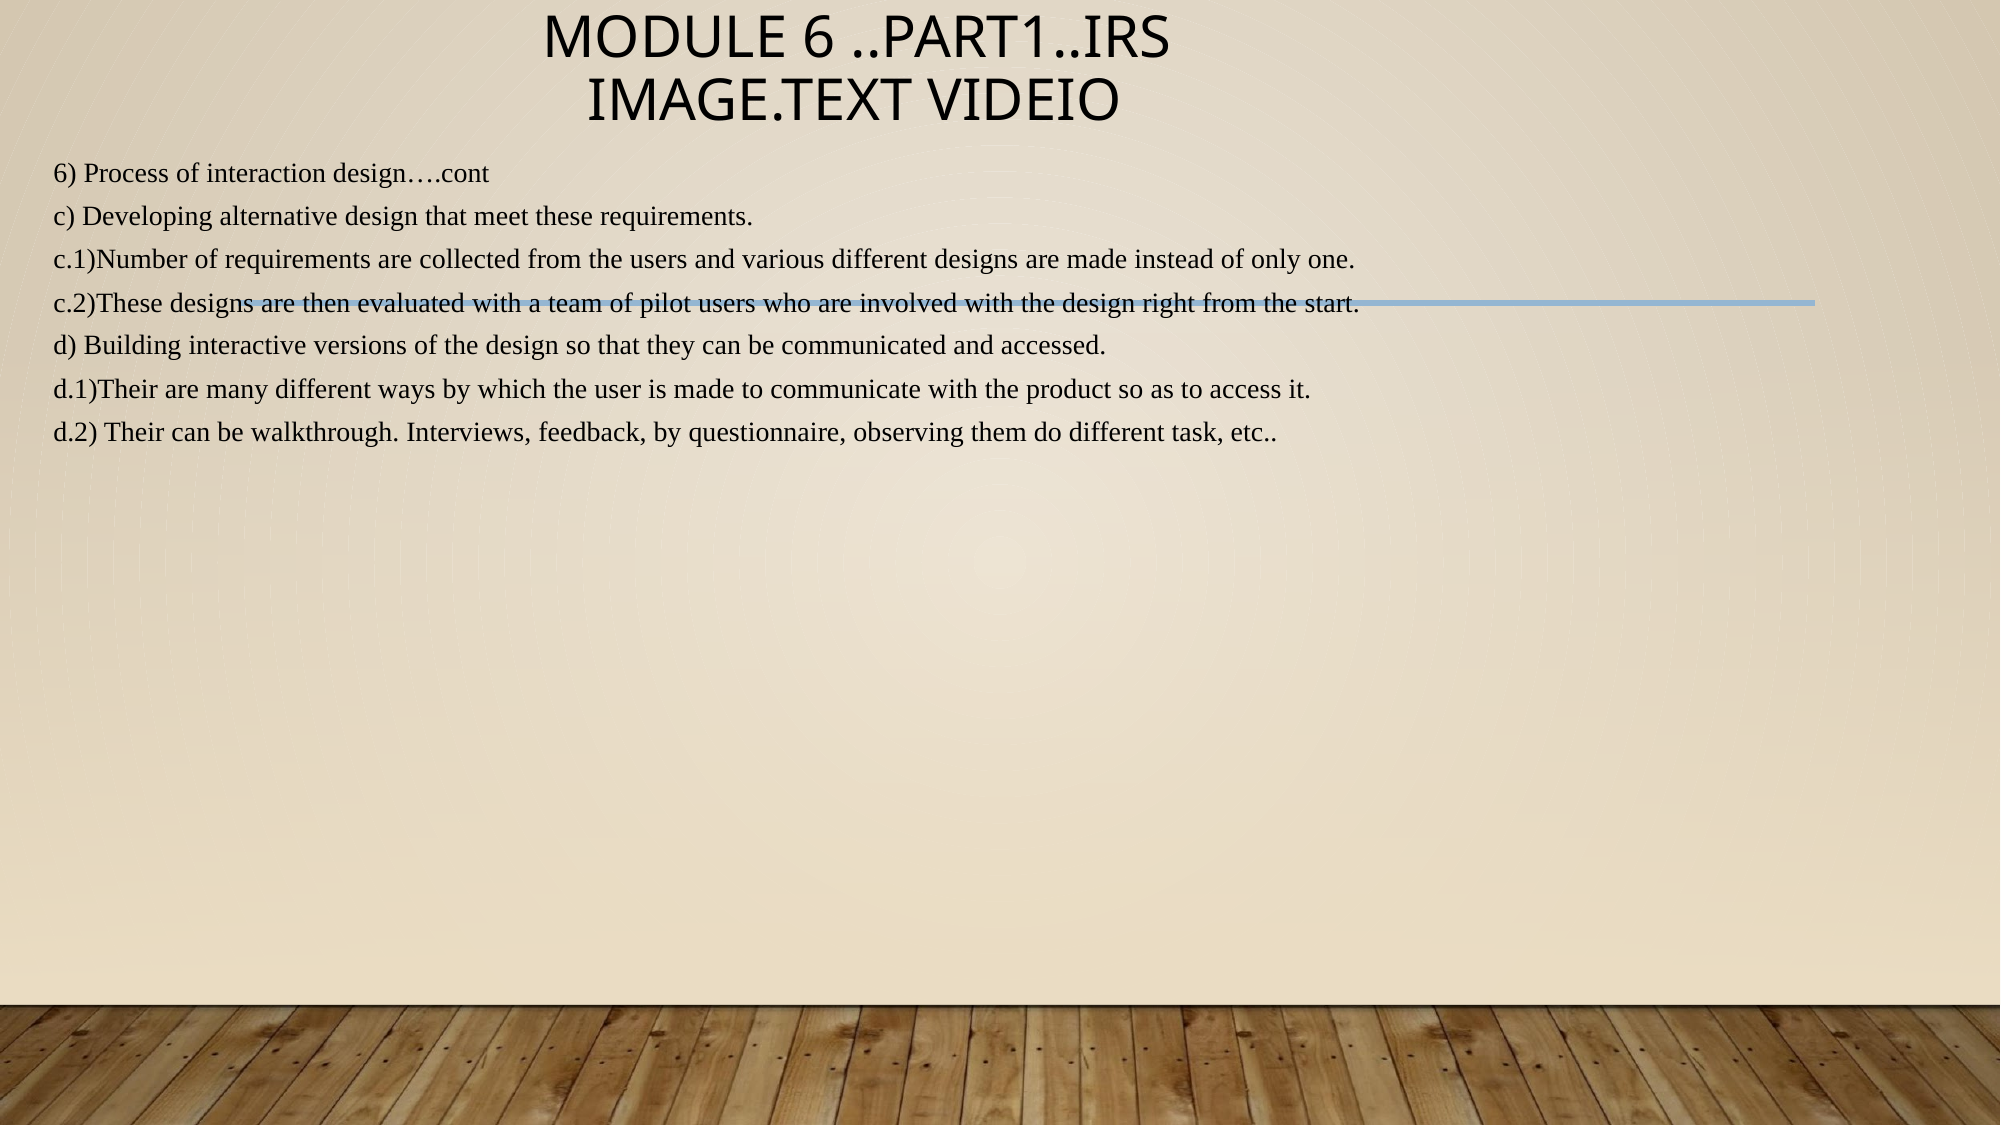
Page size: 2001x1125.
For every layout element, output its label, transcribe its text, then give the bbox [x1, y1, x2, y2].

title MODULE 6 ..PART1..IRS IMAGE.TEXT VIDEIO [212, 0, 1788, 140]
picture [0, 1005, 2000, 1125]
list 6) Process of interaction design….cont c) Developing alternative design that meet these requirements. c.1)Number of requirements are collected from the users and various different designs are made instead of only one. c.2)These designs are then evaluated with a team of pilot users who are involved with the design right from the start. d) Building interactive versions of the design so that they can be communicated and accessed. d.1)Their are many different ways by which the user is made to communicate with the product so as to access it. d.2) Their can be walkthrough. Interviews, feedback, by questionnaire, observing them do different task, etc.. [38, 140, 1976, 1030]
